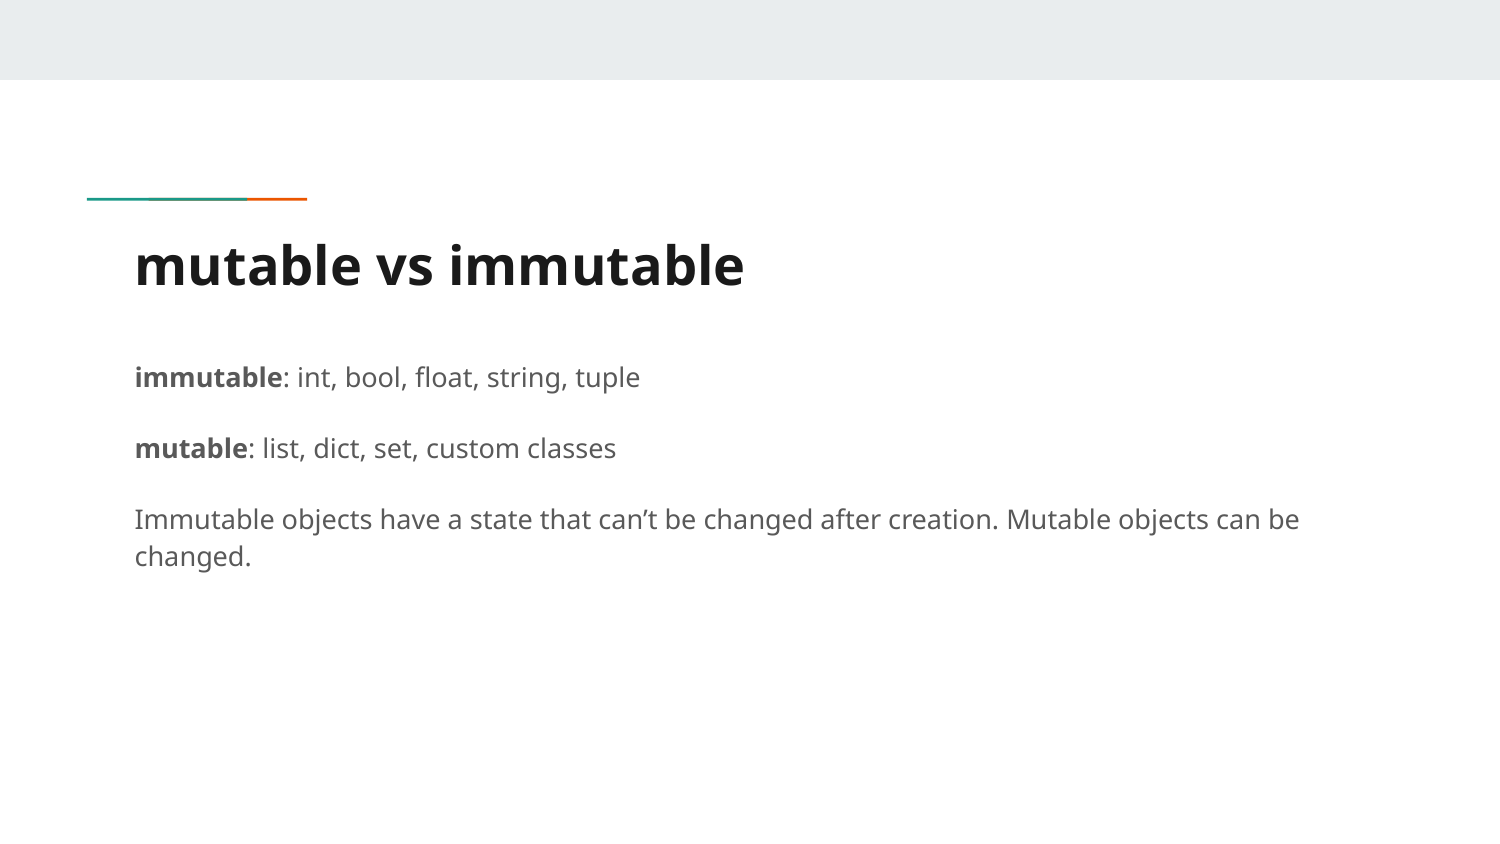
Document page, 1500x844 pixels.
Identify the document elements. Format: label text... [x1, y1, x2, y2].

title mutable vs immutable [119, 216, 1381, 305]
list immutable: int, bool, float, string, tuple mutable: list, dict, set, custom classes Immutable objects have a state that can’t be changed after creation. Mutable objects can be changed. [119, 341, 1381, 712]
